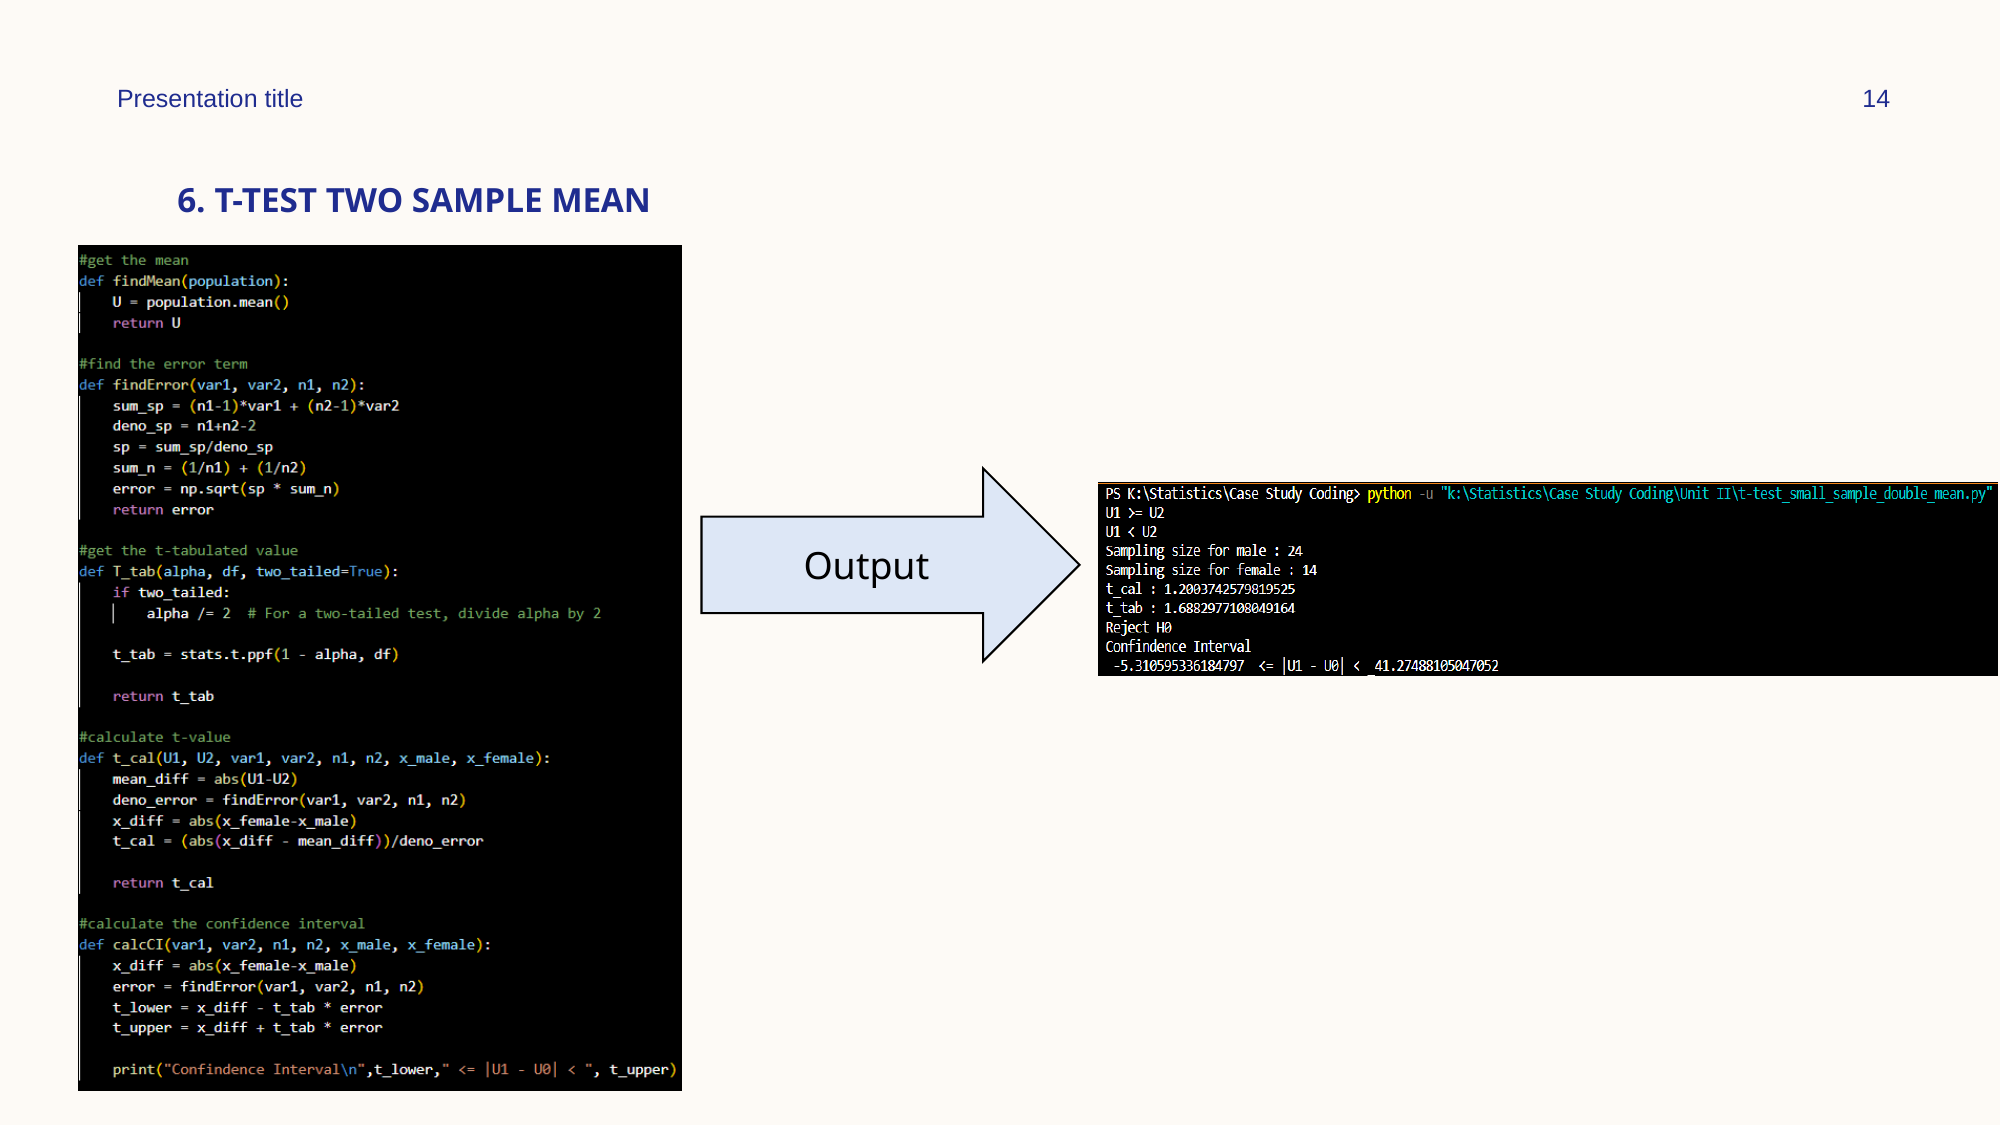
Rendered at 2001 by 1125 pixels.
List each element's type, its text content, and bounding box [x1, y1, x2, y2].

slide_number 14 [1795, 75, 1958, 120]
picture [78, 245, 682, 1091]
footer Presentation title [101, 75, 627, 120]
picture [1097, 482, 1998, 676]
text_box Output [700, 465, 1082, 664]
title 6. t-test two Sample mean [107, 171, 722, 234]
